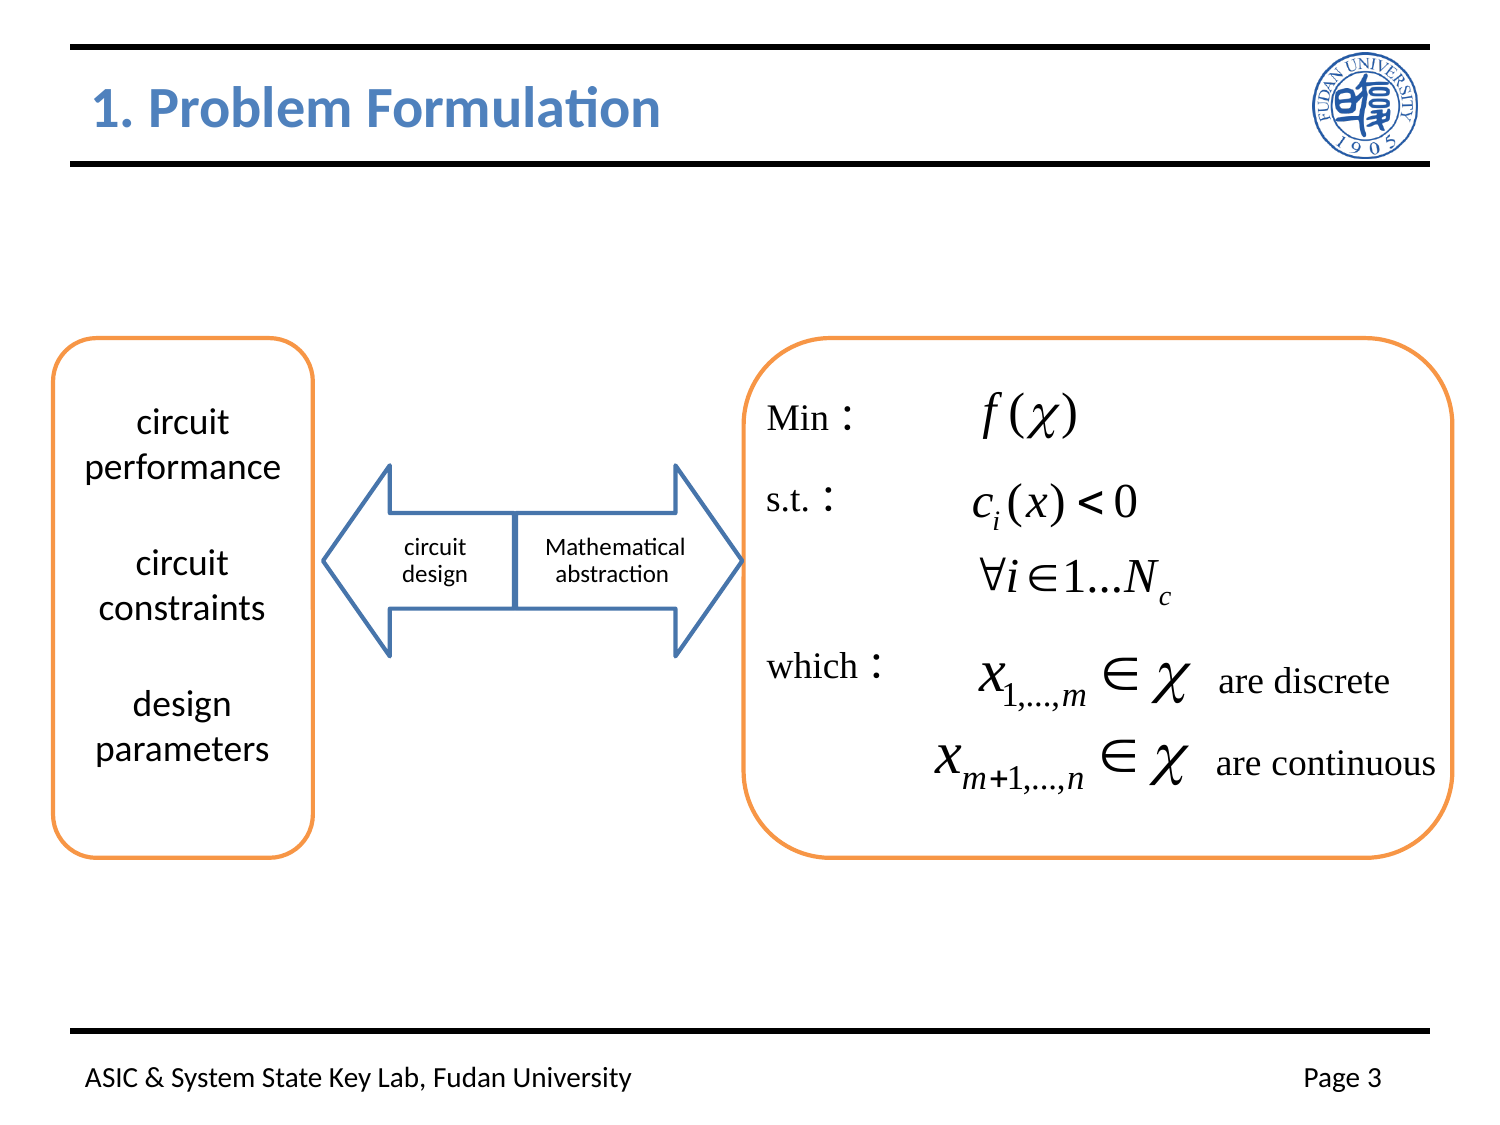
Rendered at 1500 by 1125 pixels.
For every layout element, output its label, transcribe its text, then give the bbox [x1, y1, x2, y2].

text_box [741, 335, 1455, 860]
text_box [965, 381, 1088, 451]
text_box circuit constraints [83, 530, 281, 636]
text_box Min： [751, 385, 891, 445]
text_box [966, 631, 1203, 715]
text_box circuit performance [69, 389, 297, 495]
text_box are discrete [1207, 648, 1406, 709]
text_box s.t.： [751, 466, 872, 527]
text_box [964, 469, 1182, 617]
text_box are continuous [1205, 730, 1452, 790]
text_box design parameters [80, 671, 285, 776]
title 1. Problem Formulation [75, 45, 1425, 164]
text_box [923, 713, 1200, 810]
text_box [50, 335, 315, 860]
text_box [322, 447, 725, 675]
text_box which： [751, 633, 920, 694]
